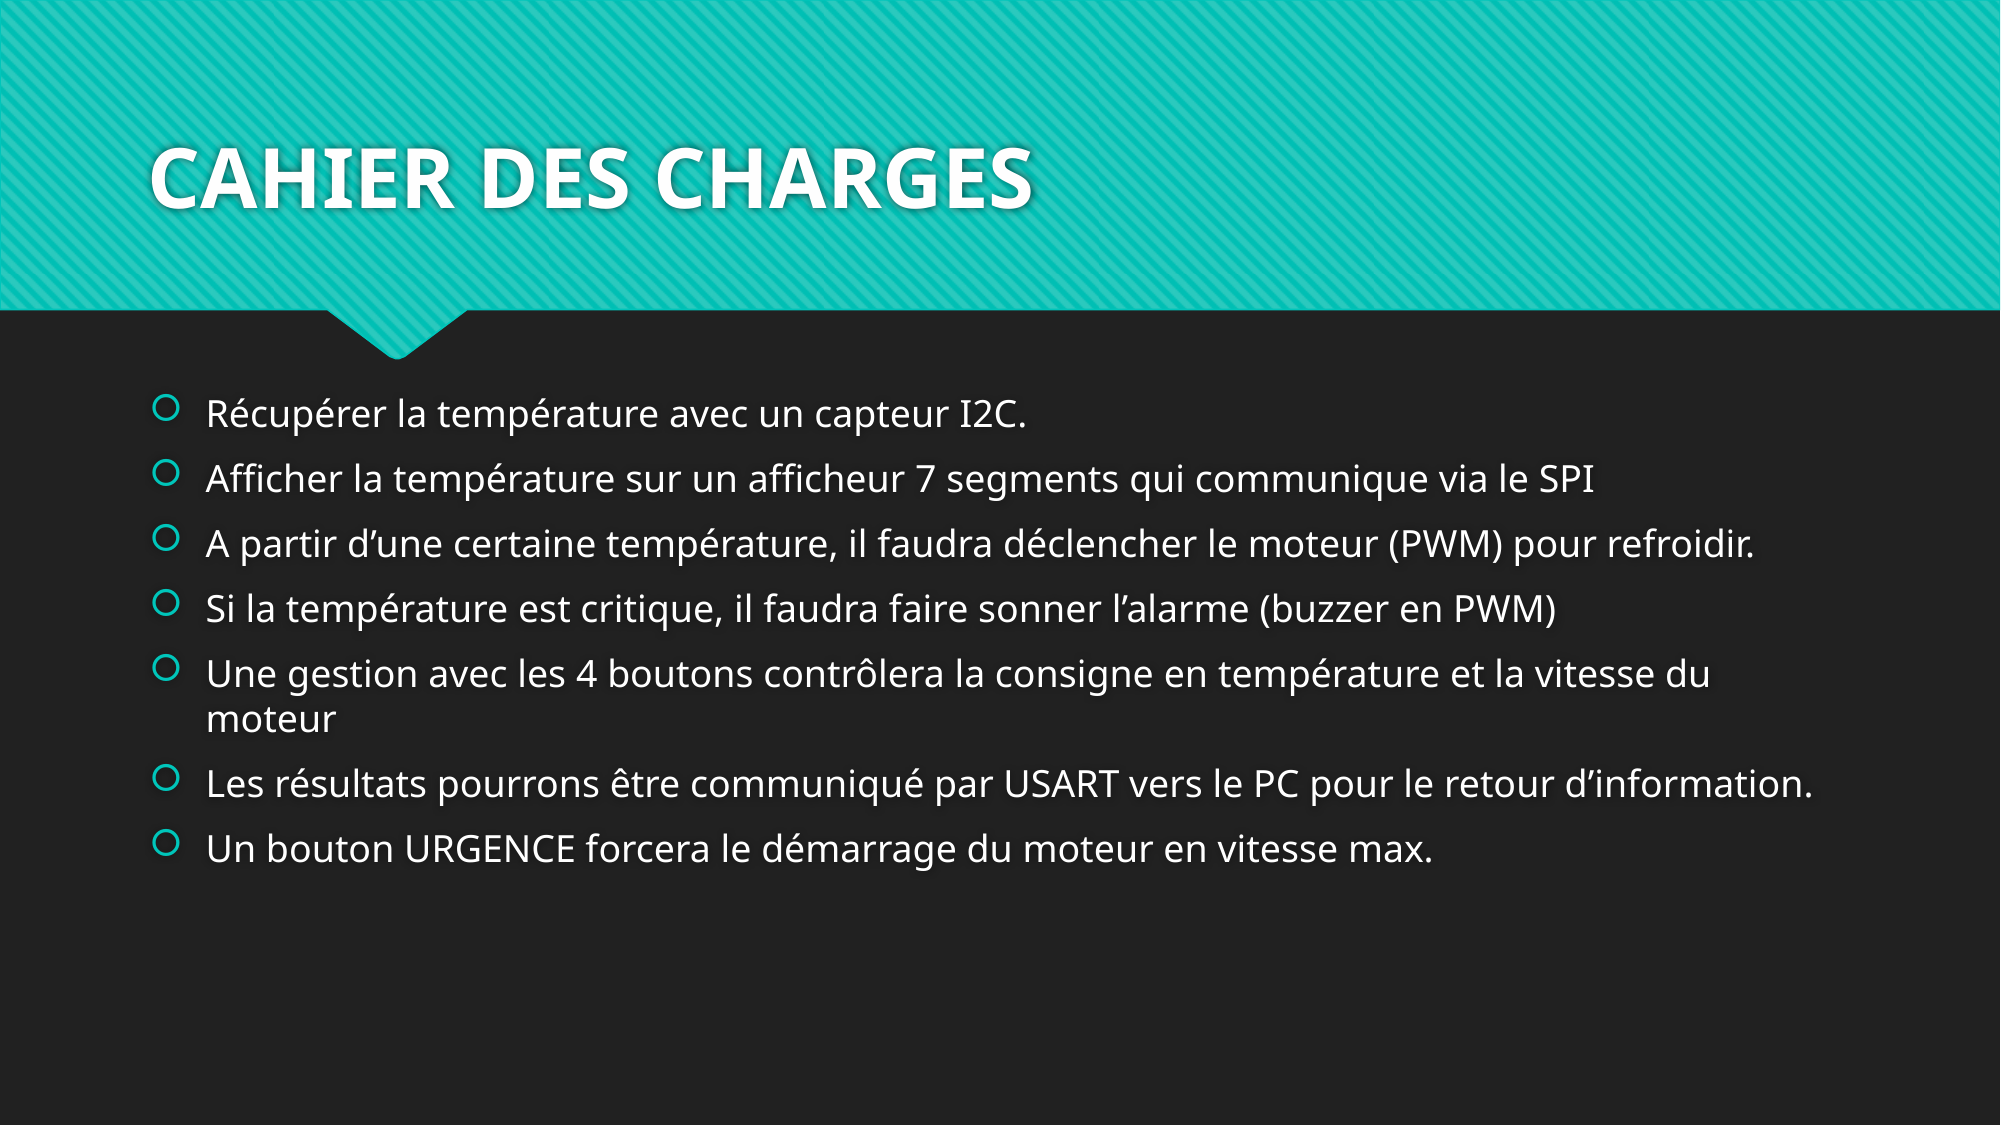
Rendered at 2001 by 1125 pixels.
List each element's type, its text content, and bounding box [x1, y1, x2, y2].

list Récupérer la température avec un capteur I2C. Afficher la température sur un afficheur 7 segments qui communique via le SPI A partir d’une certaine température, il faudra déclencher le moteur (PWM) pour refroidir. Si la température est critique, il faudra faire sonner l’alarme (buzzer en PWM) Une gestion avec les 4 boutons contrôlera la consigne en température et la vitesse du moteur Les résultats pourrons être communiqué par USART vers le PC pour le retour d’information. Un bouton URGENCE forcera le démarrage du moteur en vitesse max. [134, 364, 1866, 962]
title CAHIER DES CHARGES [132, 73, 1868, 233]
